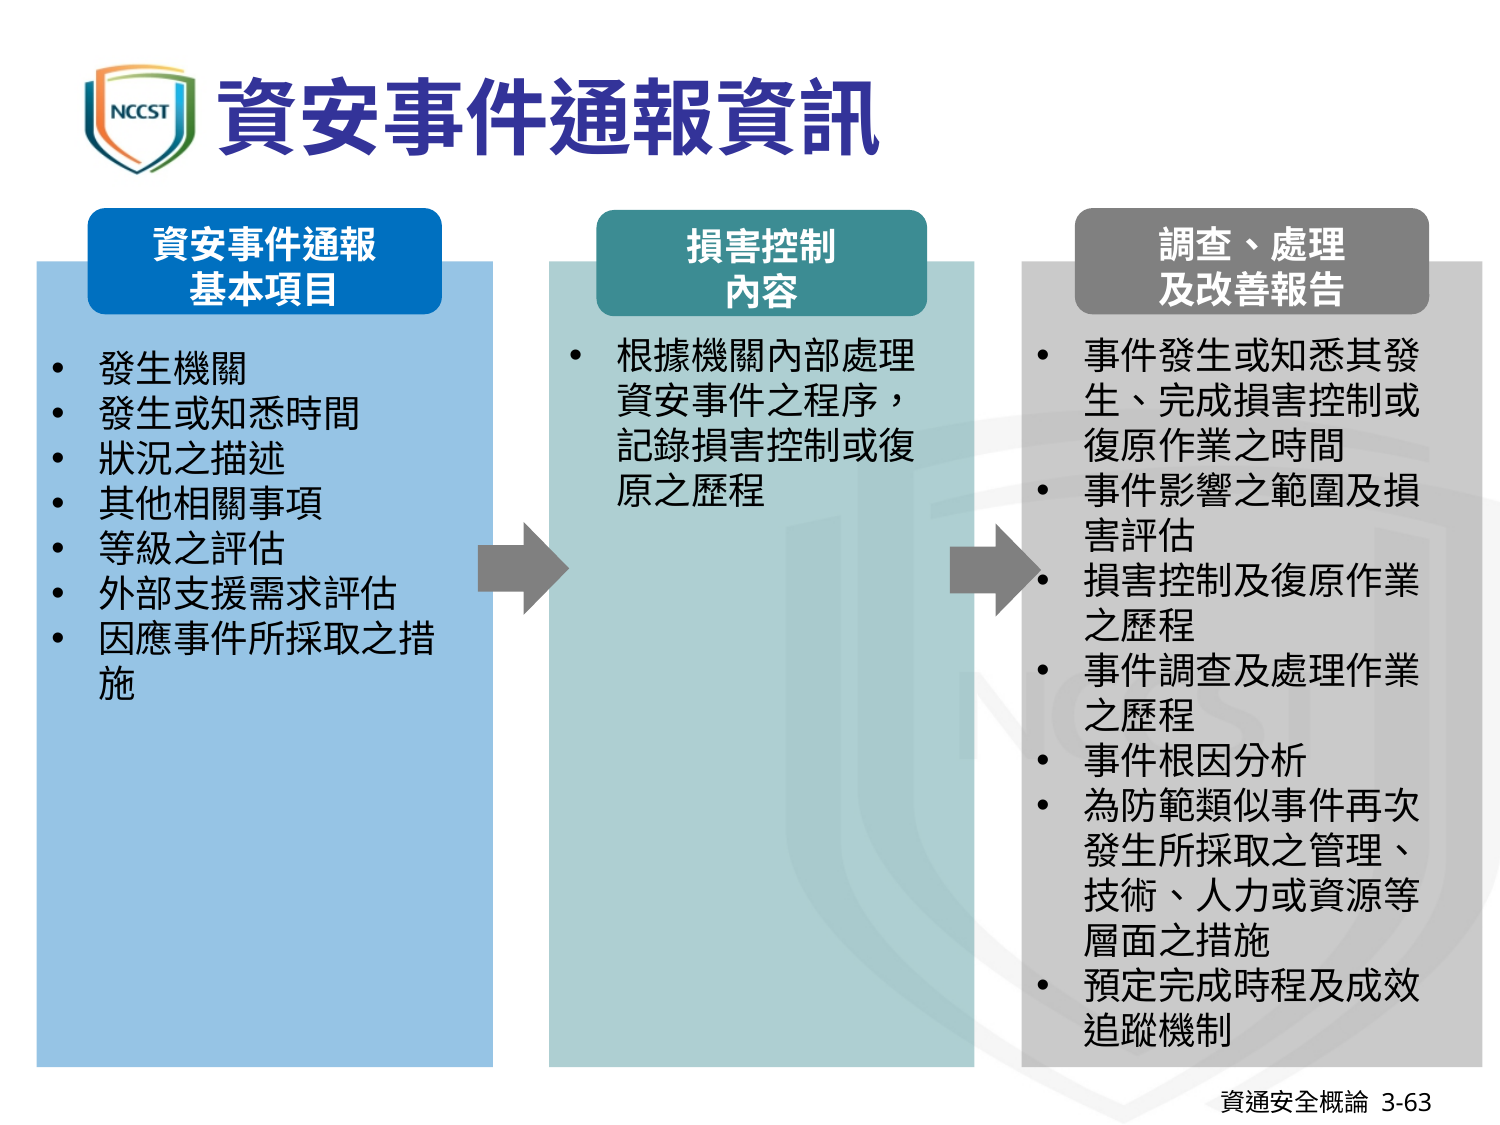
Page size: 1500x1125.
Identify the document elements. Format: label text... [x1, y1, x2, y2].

text_box [477, 521, 570, 615]
title 資安事件通報資訊 [200, 19, 1425, 173]
picture [0, 0, 1500, 1125]
text_box 事件發生或知悉其發生、完成損害控制或復原作業之時間 事件影響之範圍及損害評估 損害控制及復原作業之歷程 事件調查及處理作業之歷程 事件根因分析 為防範類似事件再次發生所採取之管理、技術、人力或資源等層面之措施 預定完成時程及成效追蹤機制 [1021, 324, 1471, 1060]
text_box 損害控制 內容 [596, 209, 928, 317]
text_box 資安事件通報 基本項目 [87, 208, 442, 315]
text_box [1021, 261, 1483, 1068]
text_box [36, 261, 493, 545]
text_box 調查、處理 及改善報告 [1074, 208, 1430, 315]
text_box 發生機關 發生或知悉時間 狀況之描述 其他相關事項 等級之評估 外部支援需求評估 因應事件所採取之措施 [36, 338, 478, 713]
text_box [549, 261, 975, 1068]
text_box 根據機關內部處理資安事件之程序，記錄損害控制或復原之歷程 [554, 324, 950, 520]
text_box [949, 523, 1042, 617]
text_box [36, 592, 493, 1068]
